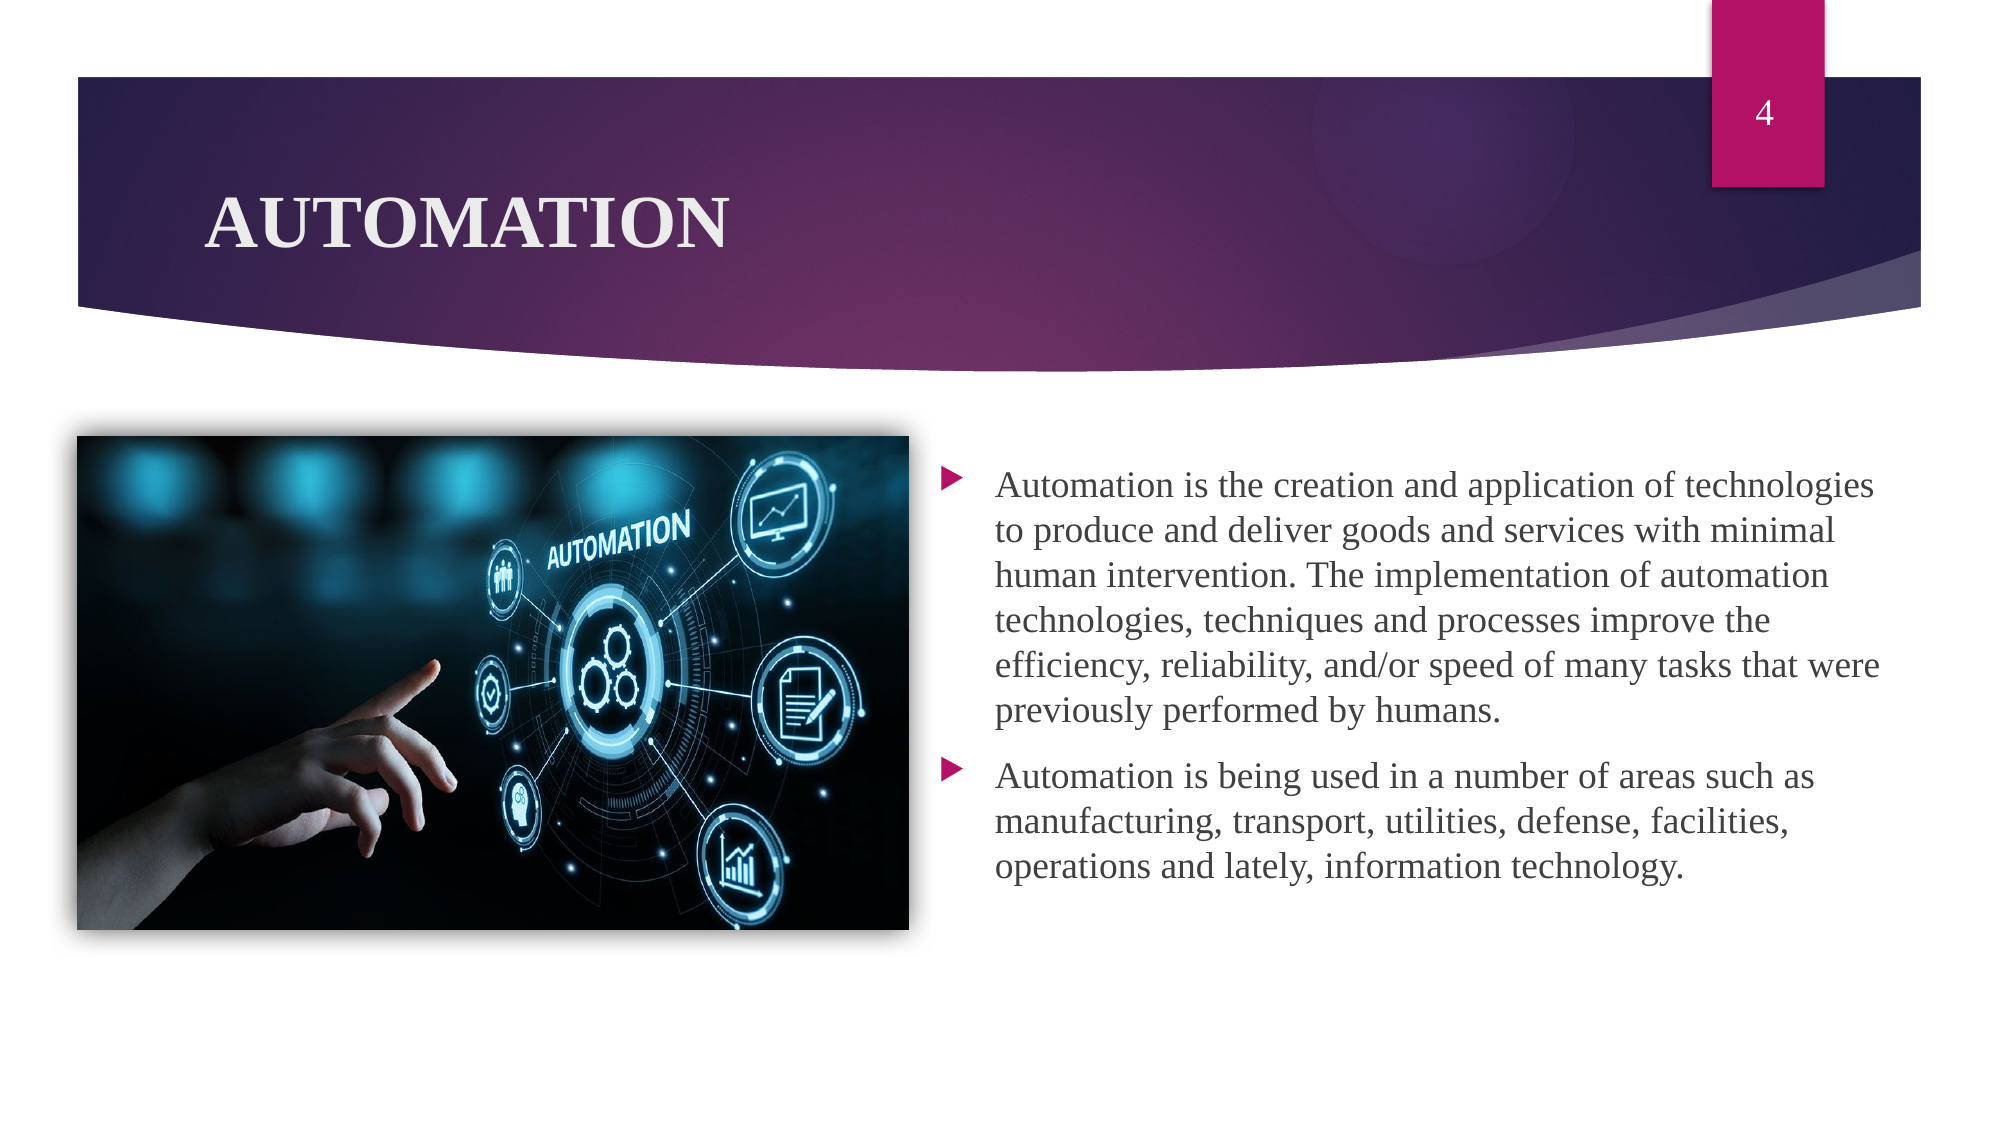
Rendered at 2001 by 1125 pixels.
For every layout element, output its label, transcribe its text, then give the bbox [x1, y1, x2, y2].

title AUTOMATION [189, 159, 1627, 276]
picture [76, 435, 909, 931]
text_box 4 [1740, 80, 1790, 140]
list Automation is the creation and application of technologies to produce and deliver goods and services with minimal human intervention. The implementation of automation technologies, techniques and processes improve the efficiency, reliability, and/or speed of many tasks that were previously performed by humans. Automation is being used in a number of areas such as manufacturing, transport, utilities, defense, facilities, operations and lately, information technology. [923, 452, 1927, 1014]
